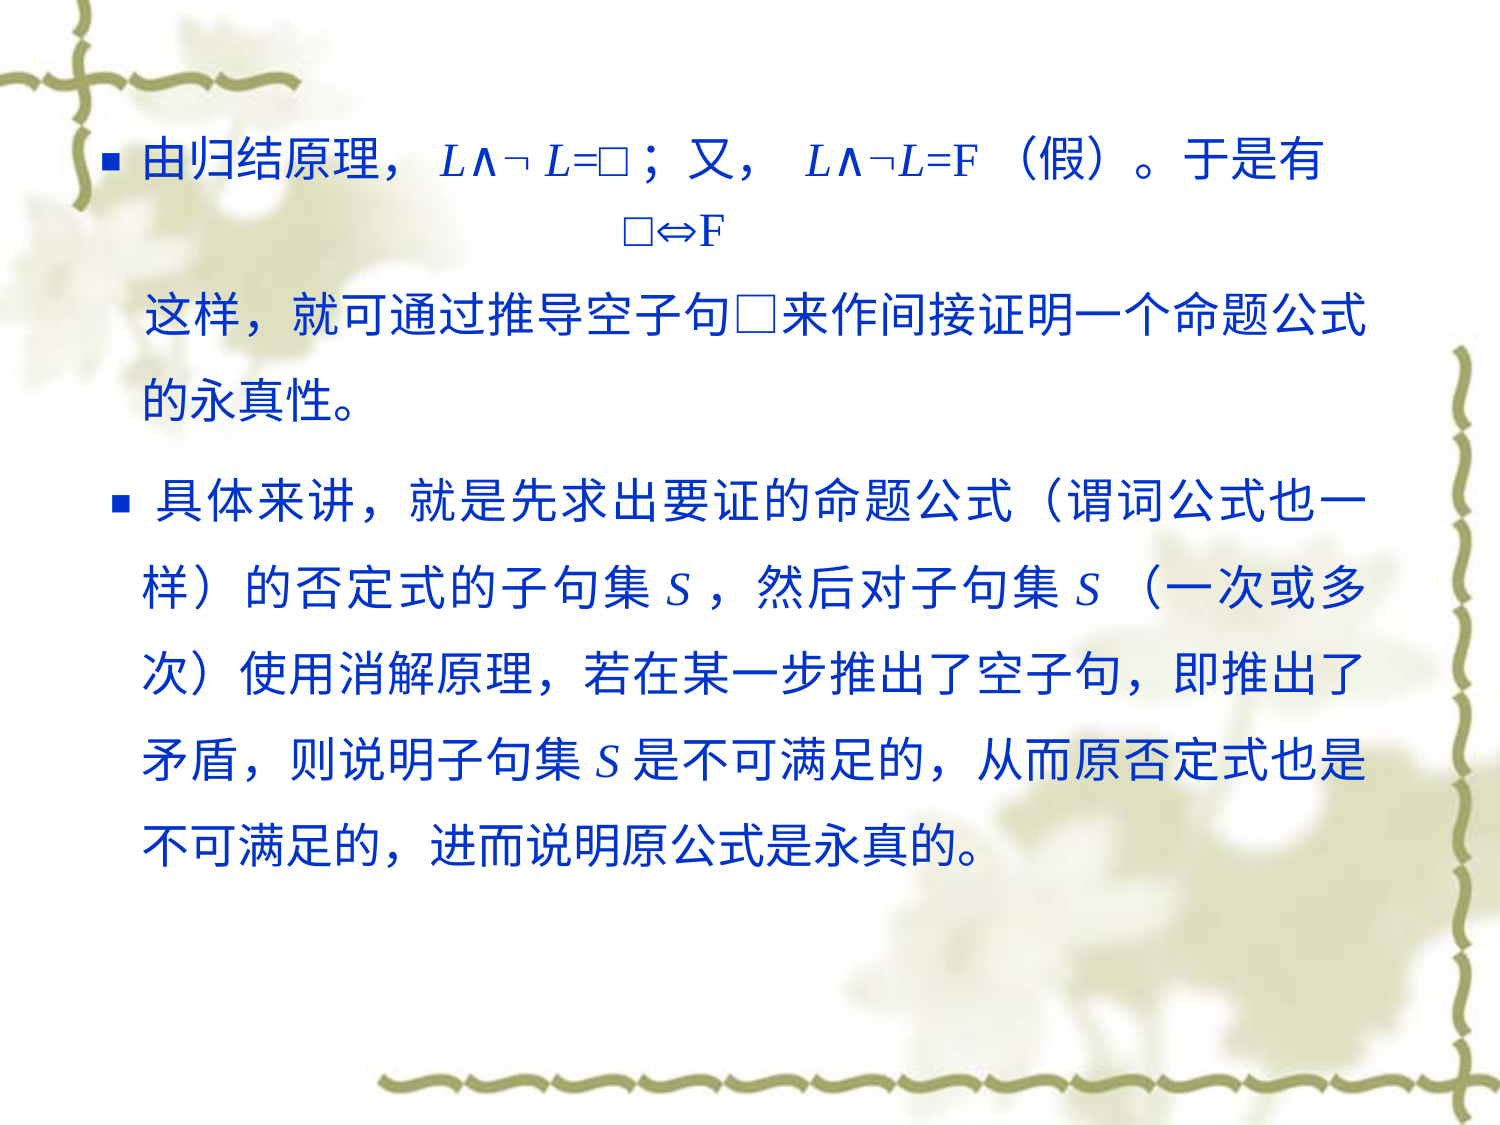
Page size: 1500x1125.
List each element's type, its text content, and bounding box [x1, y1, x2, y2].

picture [0, 0, 1500, 1125]
list ■ 由归结原理，L∧ L=□；又， L∧L=F（假）。于是有 □F 这样，就可通过推导空子句□来作间接证明一个命题公式的永真性。 ■ 具体来讲，就是先求出要证的命题公式（谓词公式也一样）的否定式的子句集S，然后对子句集S（一次或多次）使用消解原理，若在某一步推出了空子句，即推出了矛盾，则说明子句集S是不可满足的，从而原否定式也是不可满足的，进而说明原公式是永真的。 [70, 101, 1384, 985]
